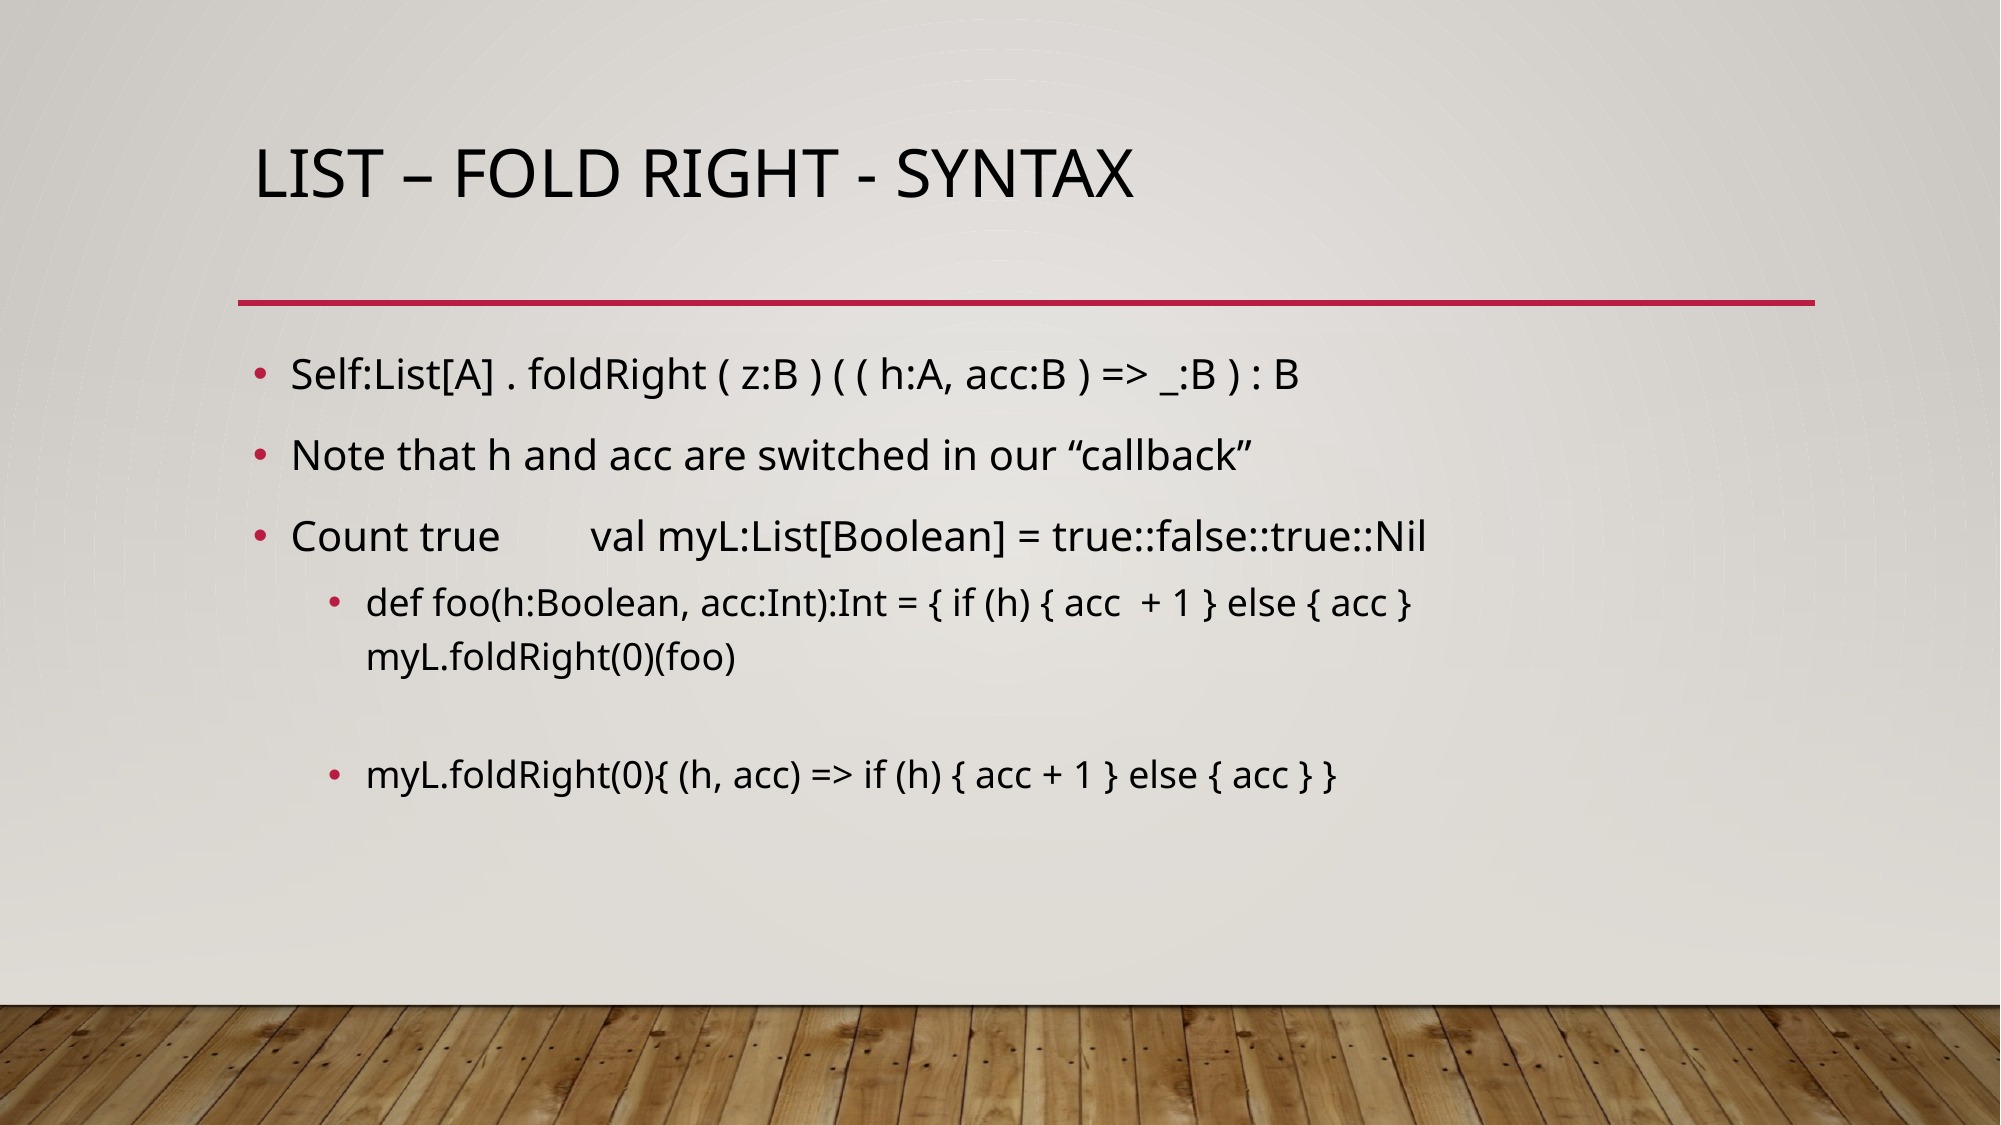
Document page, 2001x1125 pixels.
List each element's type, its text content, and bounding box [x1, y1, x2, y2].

picture [0, 1005, 2000, 1125]
list Self:List[A] . foldRight ( z:B ) ( ( h:A, acc:B ) => _:B ) : B Note that h and acc are switched in our “callback” Count true val myL:List[Boolean] = true::false::true::Nil def foo(h:Boolean, acc:Int):Int = { if (h) { acc + 1 } else { acc } myL.foldRight(0)(foo) myL.foldRight(0){ (h, acc) => if (h) { acc + 1 } else { acc } } [238, 330, 1814, 897]
title List – fold right - syntax [238, 131, 1814, 305]
